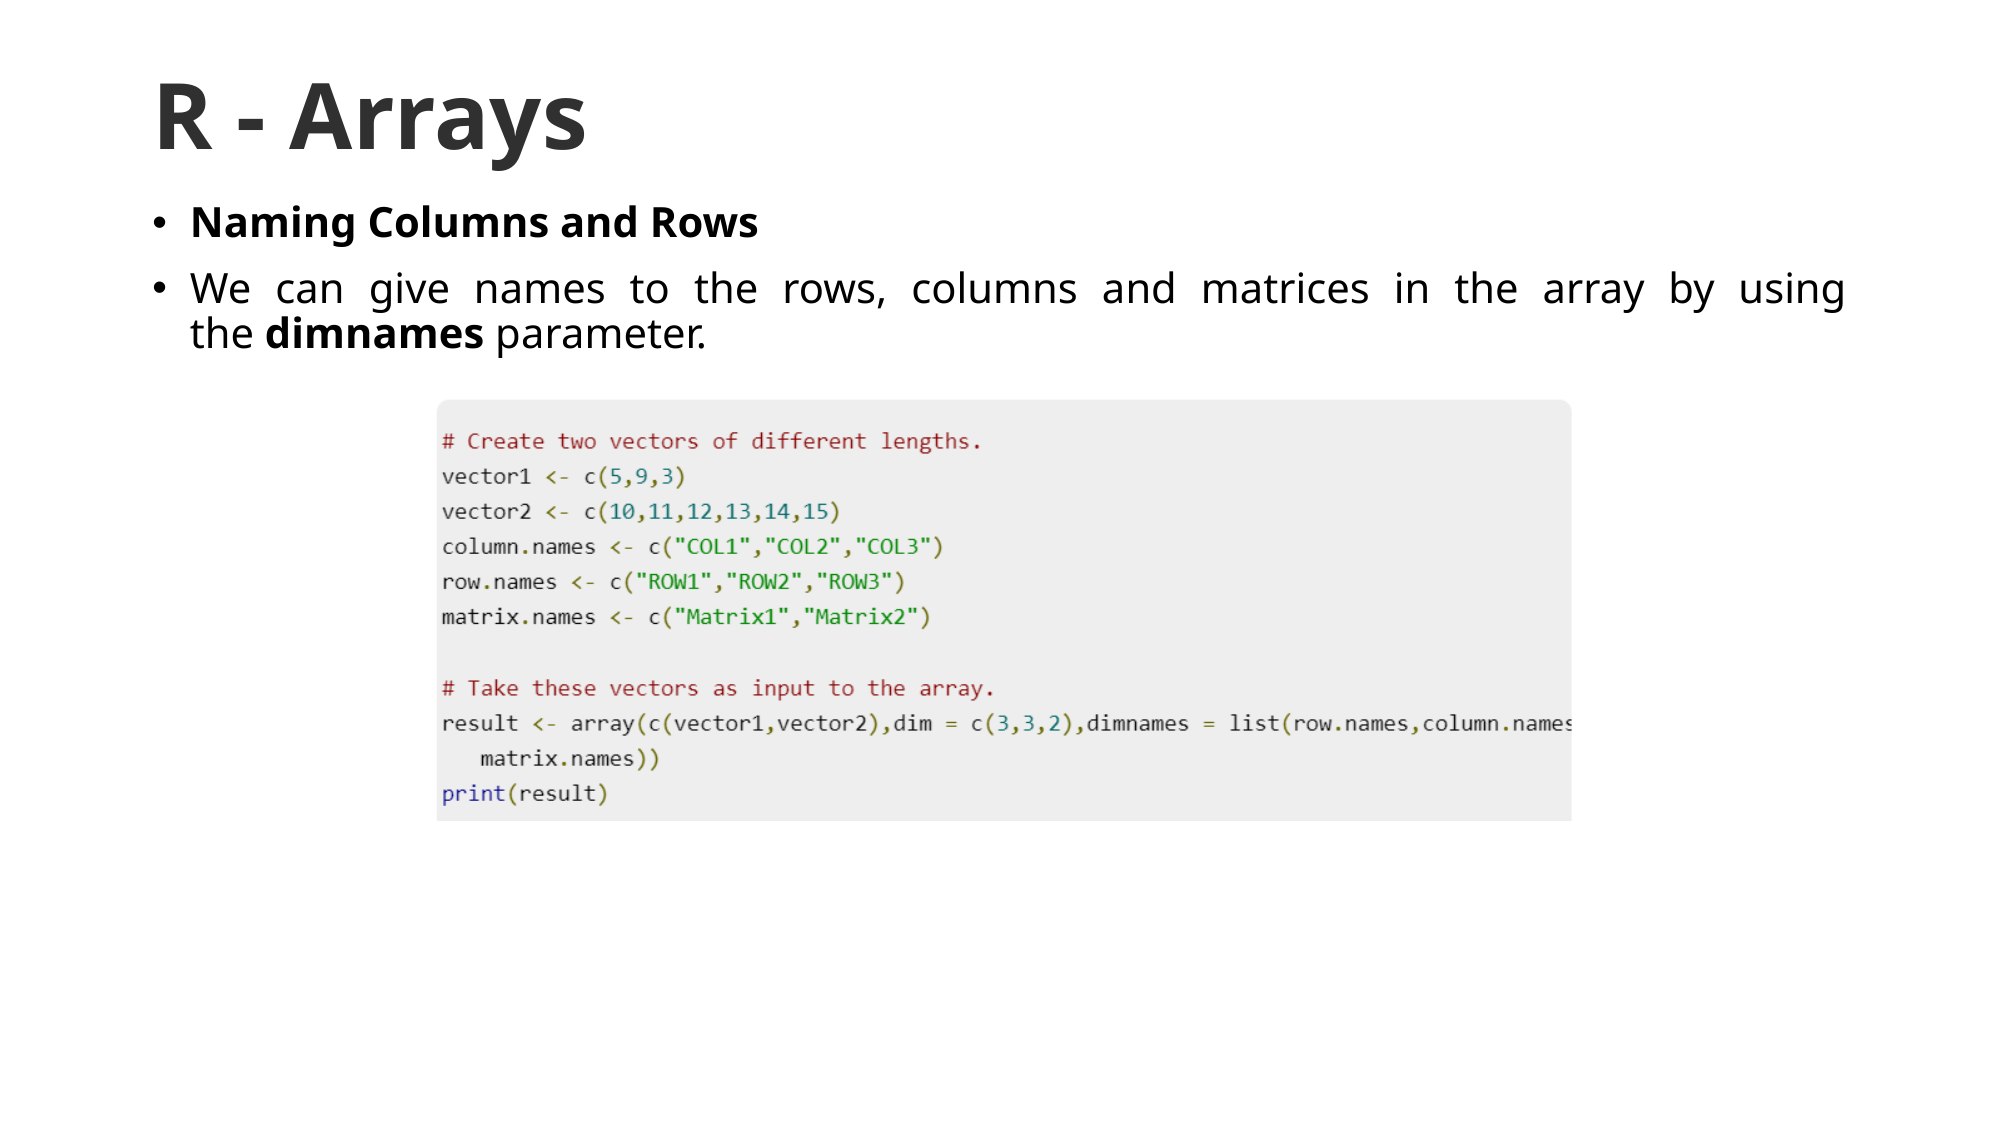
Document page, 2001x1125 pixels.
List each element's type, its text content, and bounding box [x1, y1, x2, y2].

picture [427, 386, 1573, 821]
list Naming Columns and Rows We can give names to the rows, columns and matrices in the array by using the dimnames parameter. [137, 194, 1863, 1014]
title R - Arrays [137, 59, 1863, 180]
